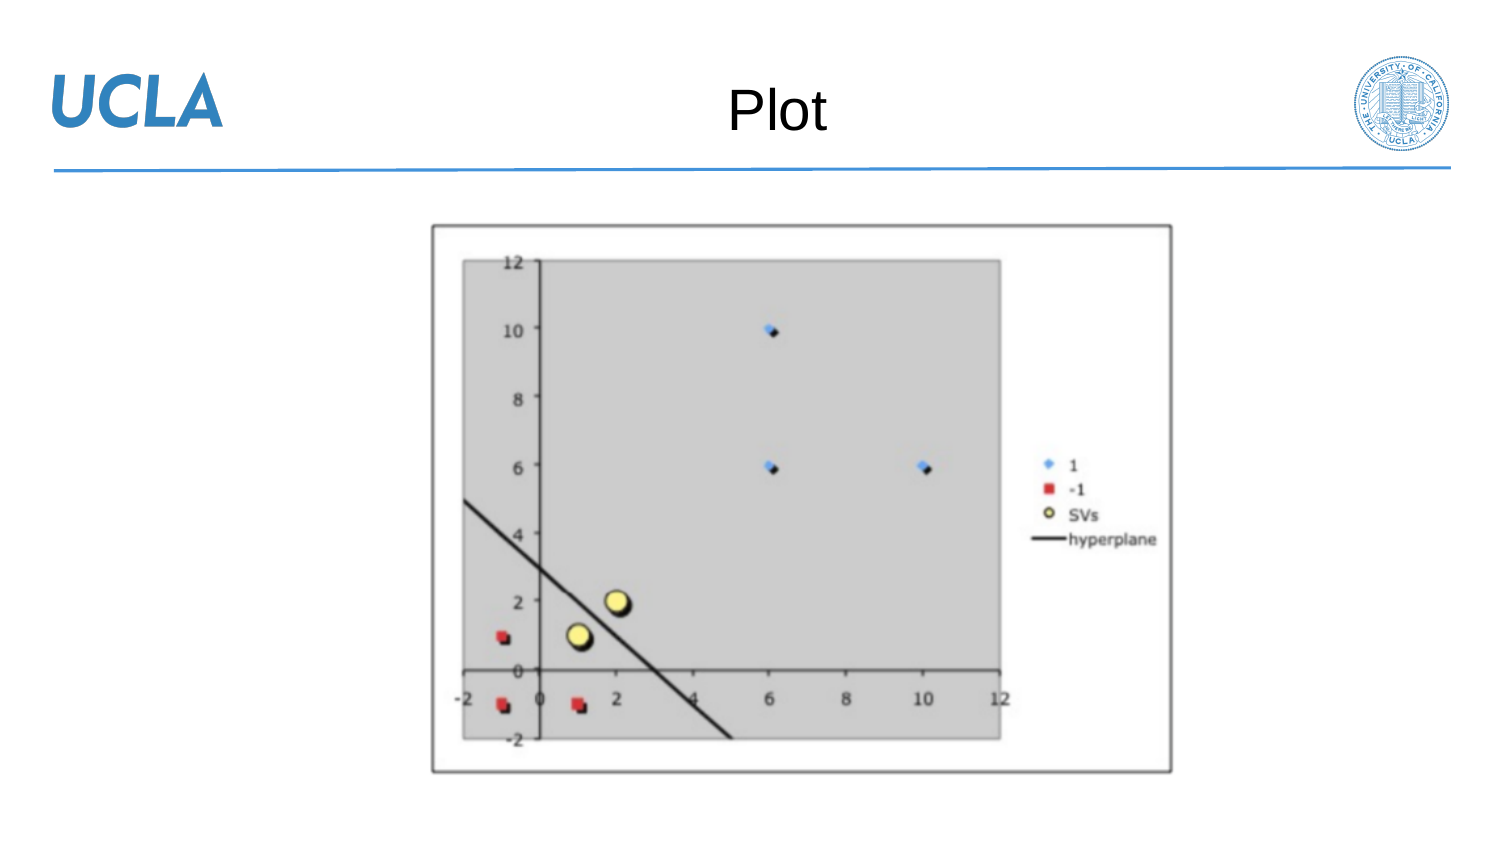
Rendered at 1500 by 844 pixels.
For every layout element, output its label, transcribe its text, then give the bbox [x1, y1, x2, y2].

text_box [53, 167, 1452, 171]
picture [386, 194, 1225, 818]
picture [50, 70, 224, 129]
picture [1354, 56, 1450, 152]
title Plot [228, 56, 1327, 151]
